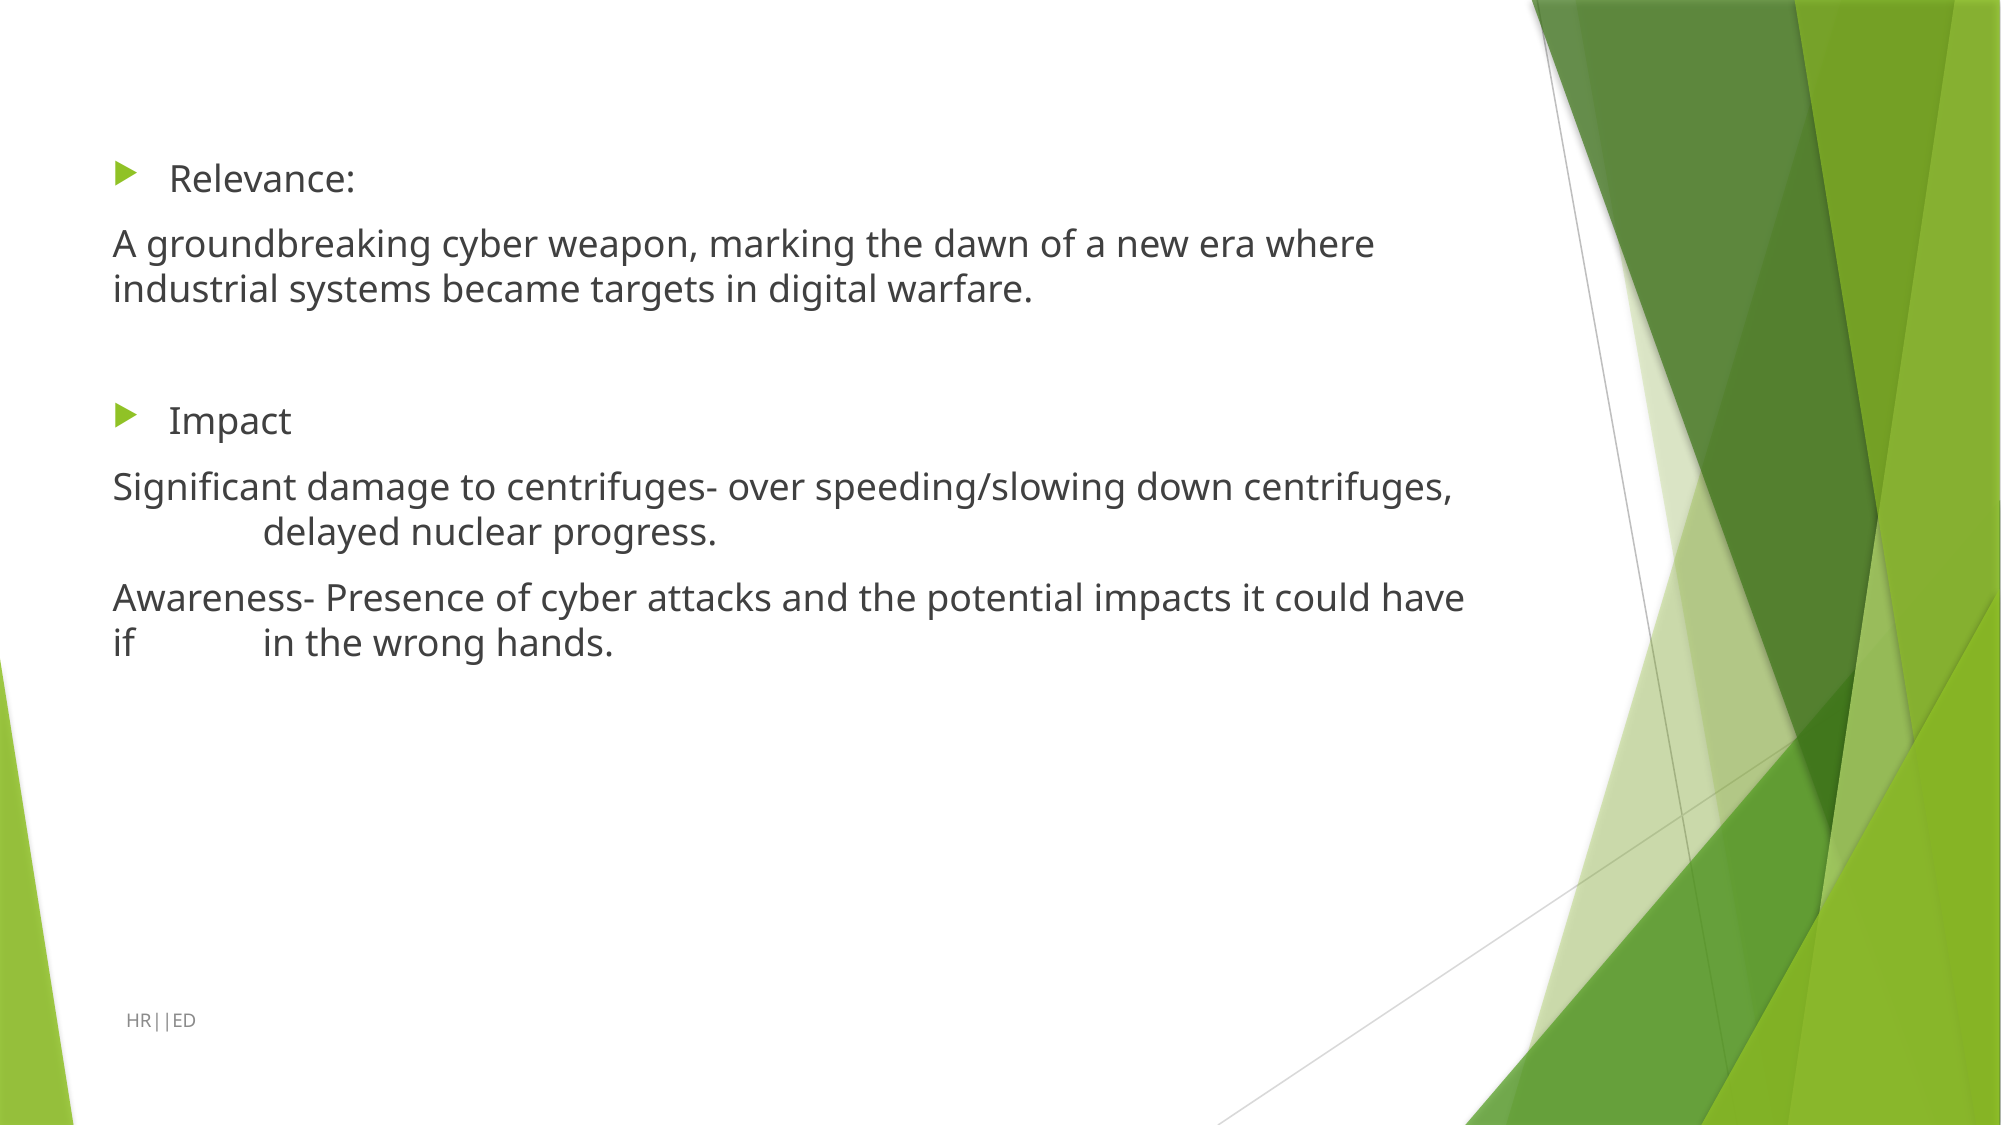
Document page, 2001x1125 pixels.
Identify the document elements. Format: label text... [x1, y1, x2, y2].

footer HR||ED [111, 991, 1145, 1051]
list Relevance: A groundbreaking cyber weapon, marking the dawn of a new era where industrial systems became targets in digital warfare. Impact Significant damage to centrifuges- over speeding/slowing down centrifuges, delayed nuclear progress. Awareness- Presence of cyber attacks and the potential impacts it could have if in the wrong hands. [97, 146, 1508, 878]
